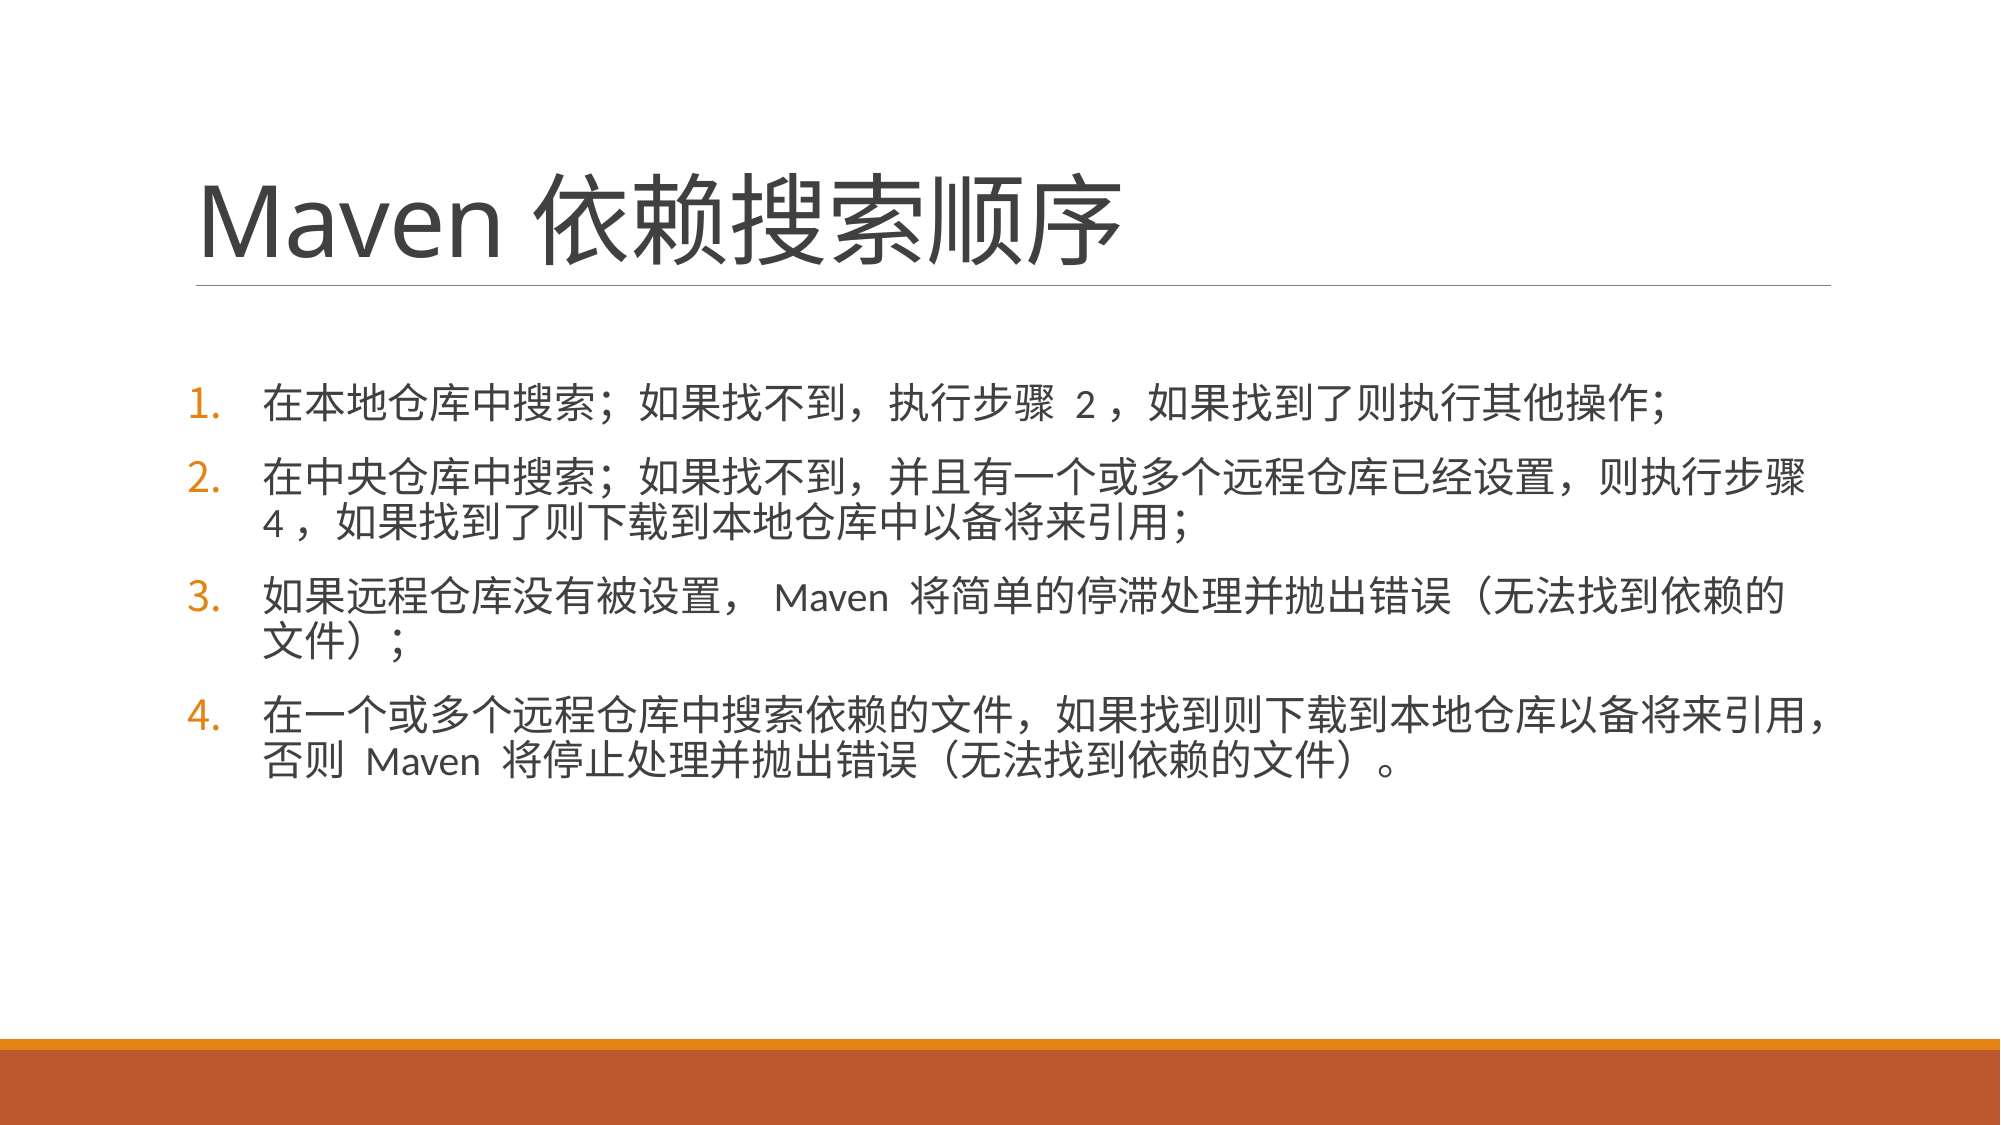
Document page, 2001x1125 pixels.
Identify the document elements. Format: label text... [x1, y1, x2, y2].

title Maven依赖搜索顺序 [180, 47, 1830, 285]
list 在本地仓库中搜索；如果找不到，执行步骤 2，如果找到了则执行其他操作； 在中央仓库中搜索；如果找不到，并且有一个或多个远程仓库已经设置，则执行步骤 4，如果找到了则下载到本地仓库中以备将来引用； 如果远程仓库没有被设置，Maven 将简单的停滞处理并抛出错误（无法找到依赖的文件）； 在一个或多个远程仓库中搜索依赖的文件，如果找到则下载到本地仓库以备将来引用，否则 Maven 将停止处理并抛出错误（无法找到依赖的文件）。 [180, 302, 1830, 963]
